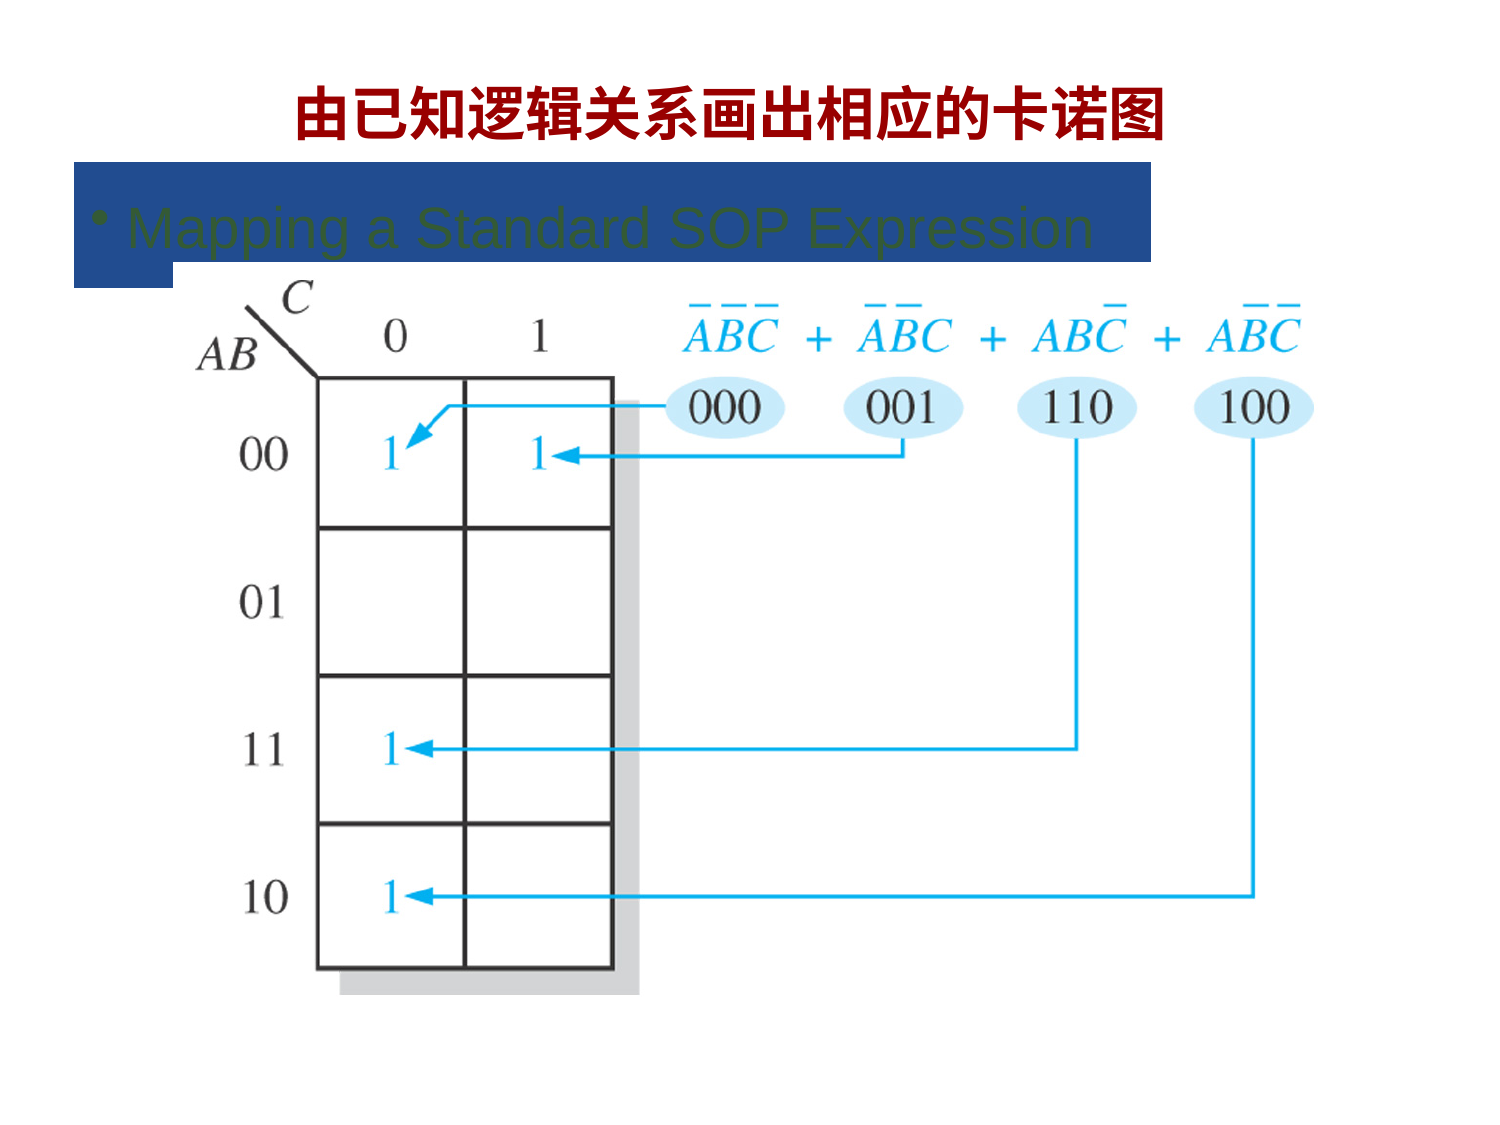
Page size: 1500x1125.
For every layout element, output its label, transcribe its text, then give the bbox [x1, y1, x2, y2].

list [173, 262, 1327, 1006]
title Mapping a Standard SOP Expression [74, 162, 1151, 288]
text_box 由已知逻辑关系画出相应的卡诺图 [277, 62, 1182, 155]
